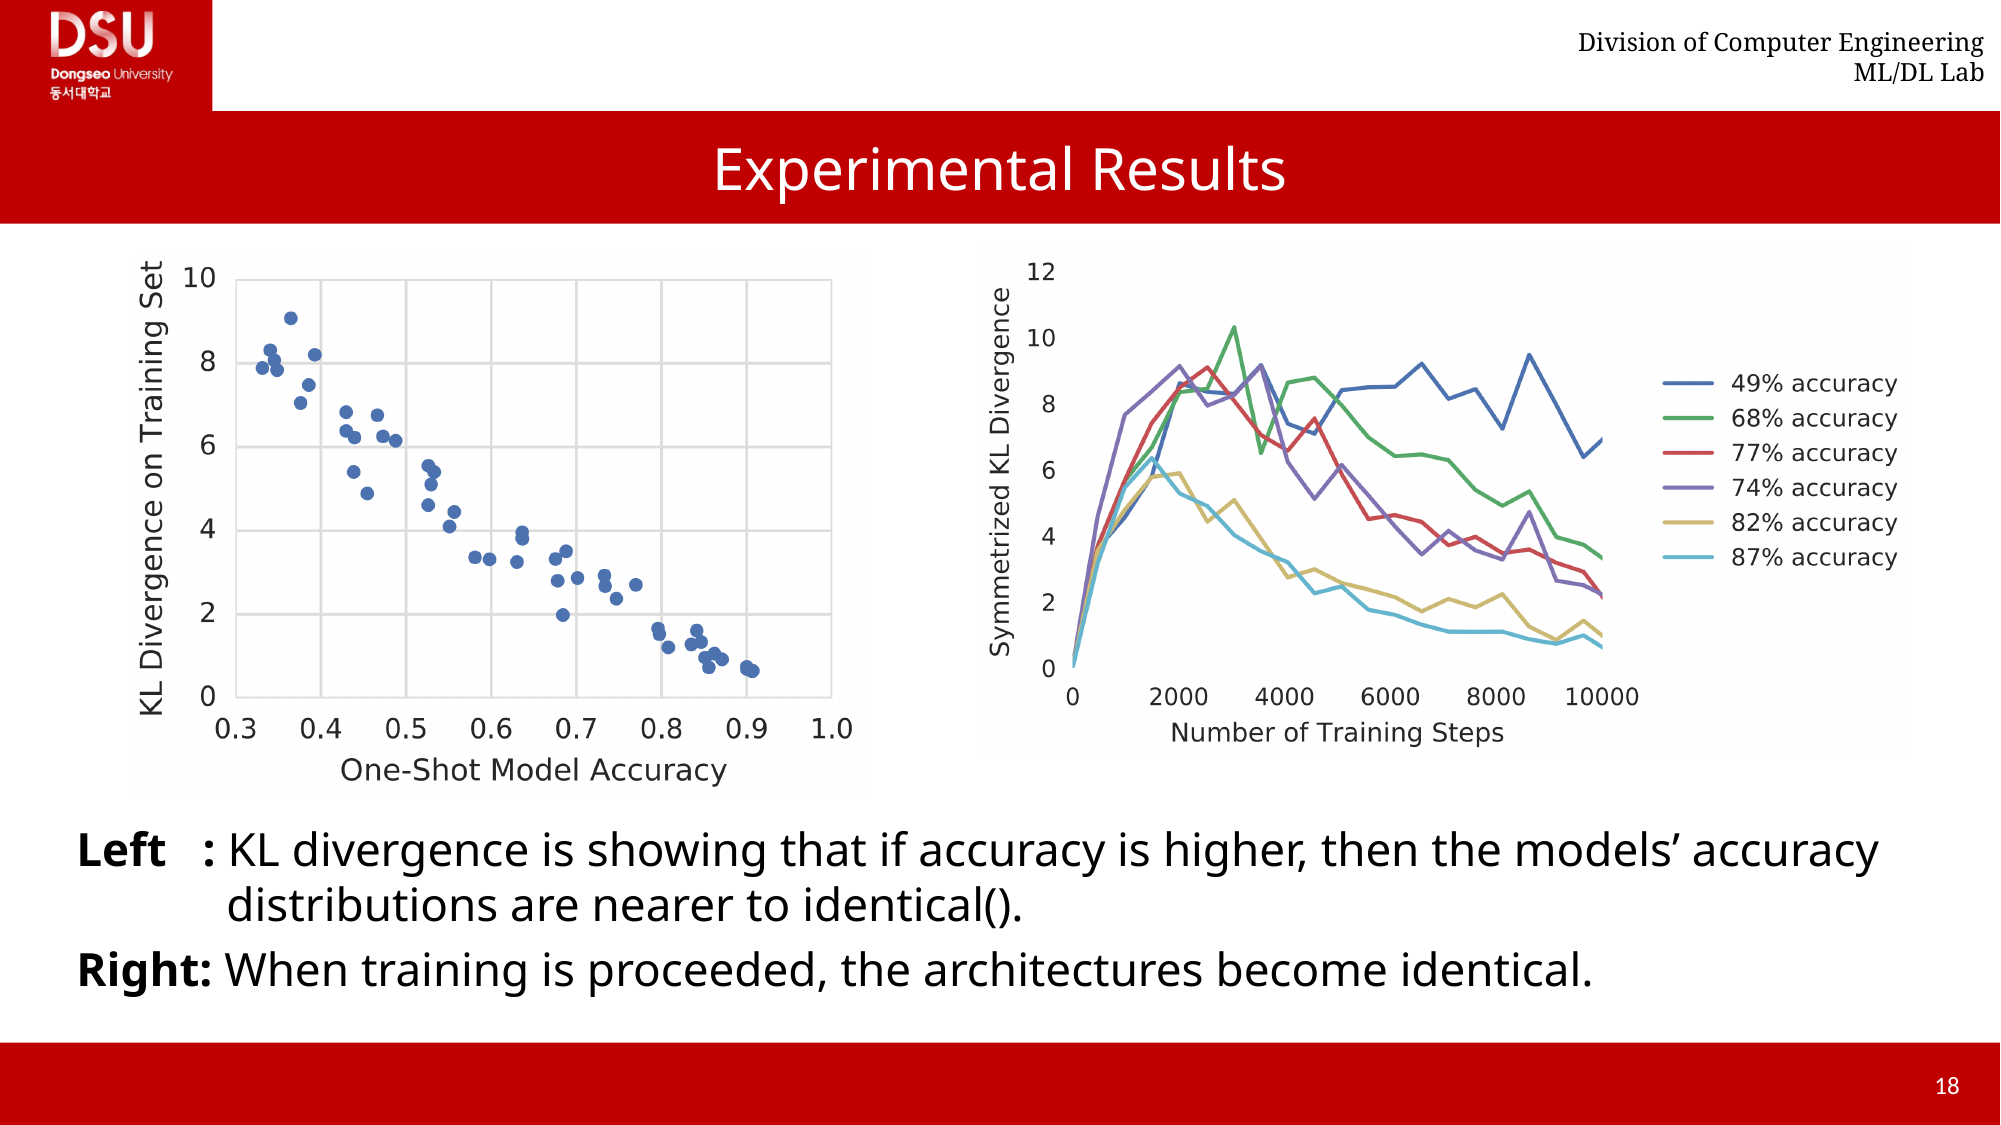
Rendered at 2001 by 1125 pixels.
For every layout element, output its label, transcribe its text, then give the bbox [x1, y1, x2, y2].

title Experimental Results [0, 112, 2000, 222]
picture [980, 243, 1912, 757]
picture [132, 251, 865, 795]
slide_number 18 [1524, 1063, 1975, 1107]
picture [50, 11, 175, 100]
